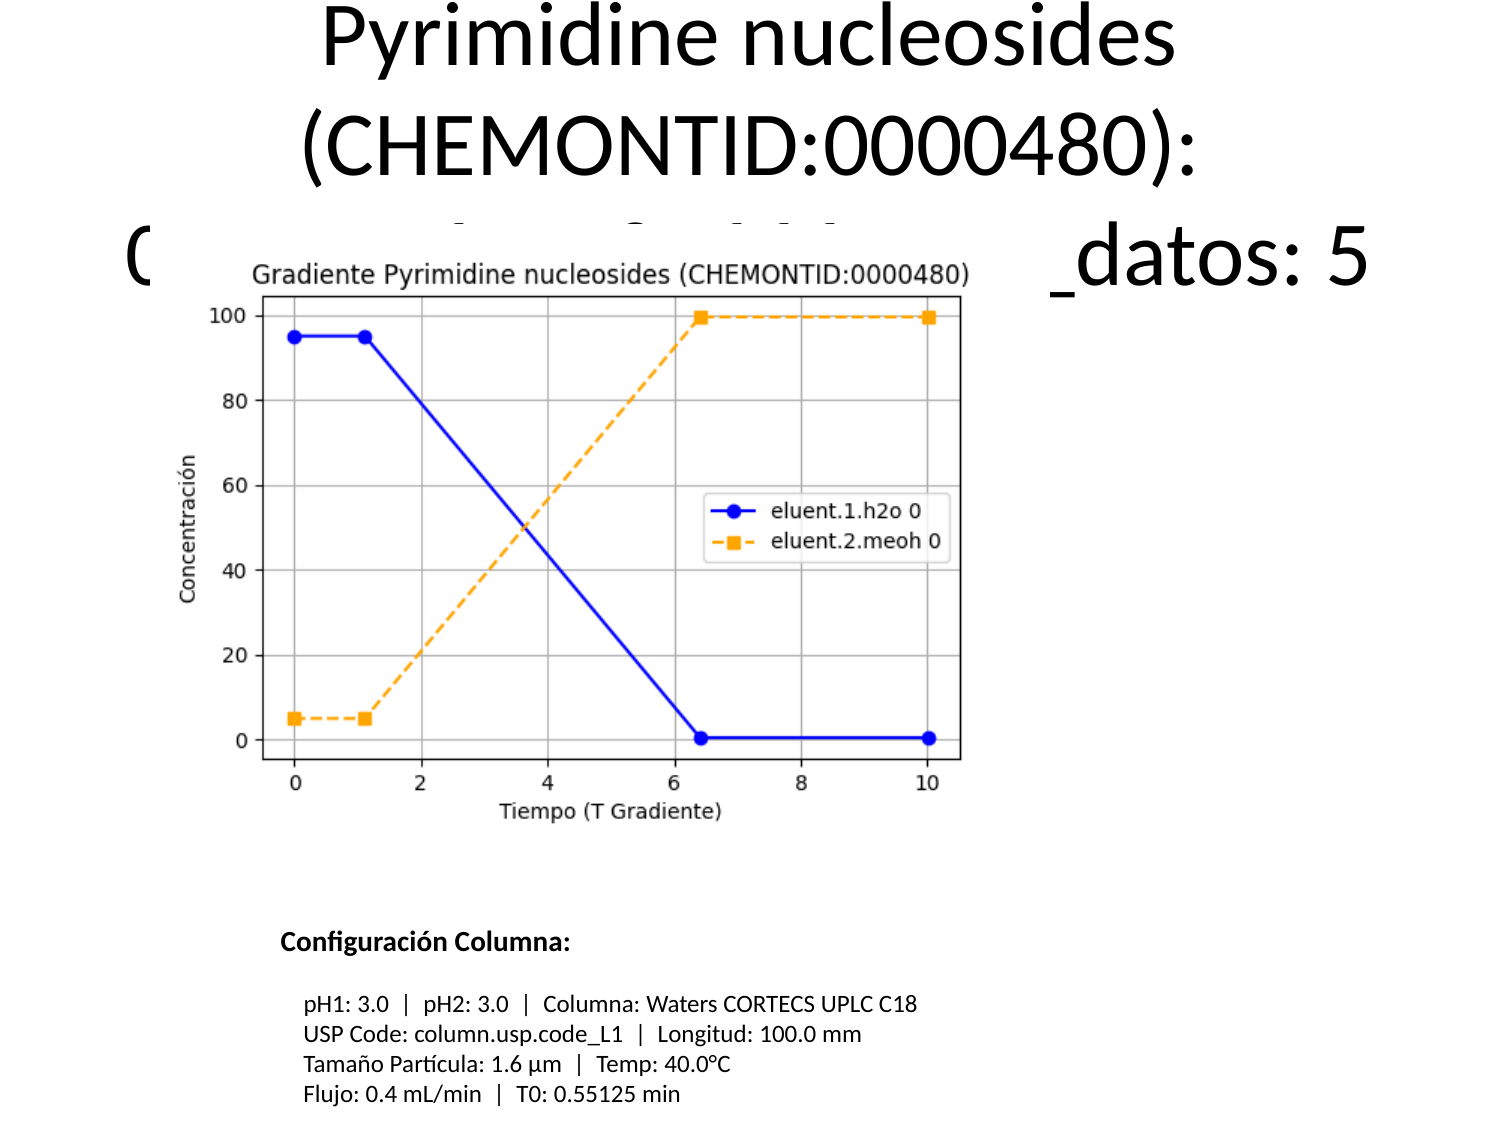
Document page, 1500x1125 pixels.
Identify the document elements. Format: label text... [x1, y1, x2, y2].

text_box Configuración Columna: pH1: 3.0 | pH2: 3.0 | Columna: Waters CORTECS UPLC C18 USP Code: column.usp.code_L1 | Longitud: 100.0 mm Tamaño Partícula: 1.6 µm | Temp: 40.0°C Flujo: 0.4 mL/min | T0: 0.55125 min [265, 869, 935, 1125]
picture [149, 224, 1051, 826]
title Pyrimidine nucleosides (CHEMONTID:0000480): 0.0919969118766641, n_datos: 5 [75, 45, 1425, 233]
